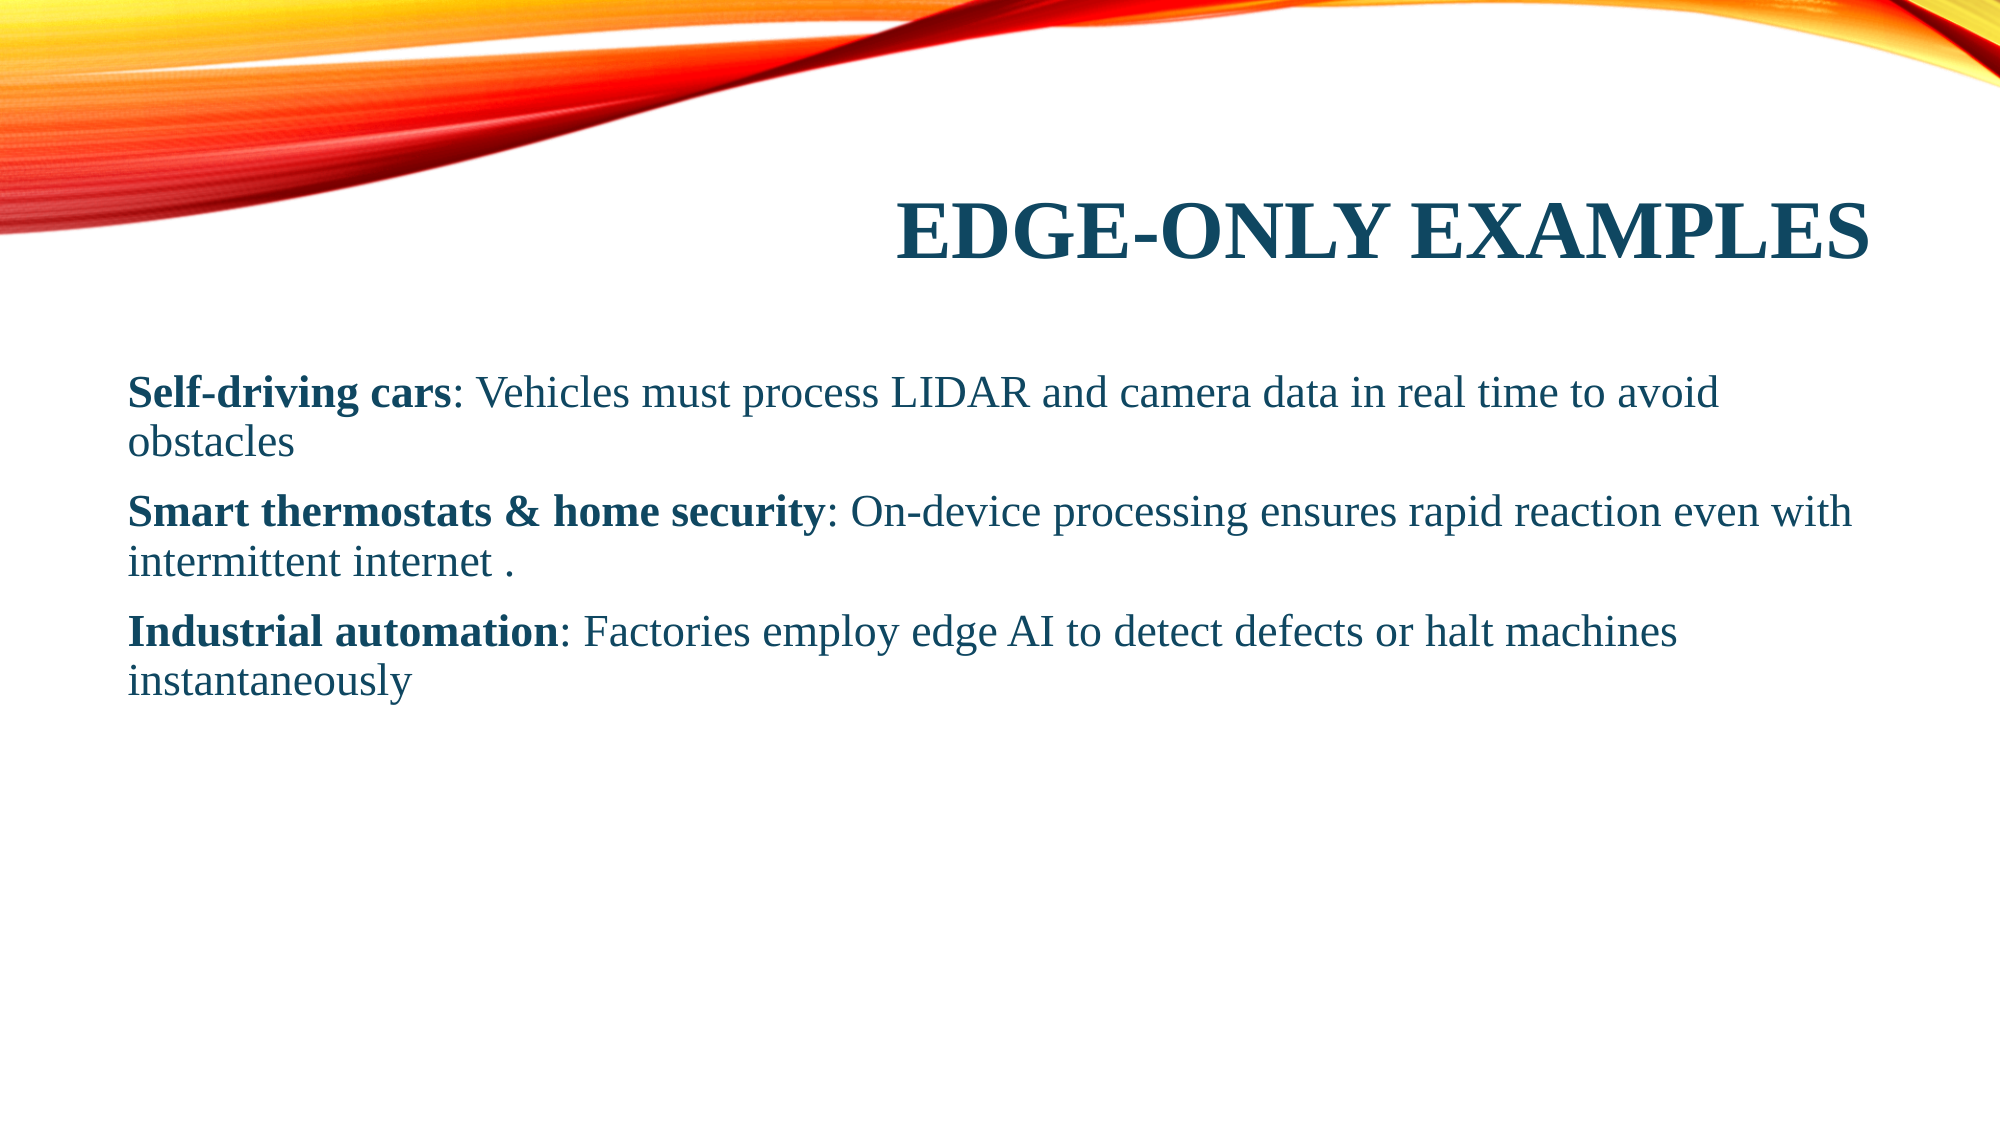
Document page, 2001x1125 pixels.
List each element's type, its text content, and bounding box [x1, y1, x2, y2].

picture [0, 0, 2000, 237]
title Edge-Only Examples [474, 125, 1888, 338]
list Self-driving cars: Vehicles must process LIDAR and camera data in real time to avoid obstacles Smart thermostats & home security: On-device processing ensures rapid reaction even with intermittent internet . Industrial automation: Factories employ edge AI to detect defects or halt machines instantaneously [112, 360, 1888, 1021]
